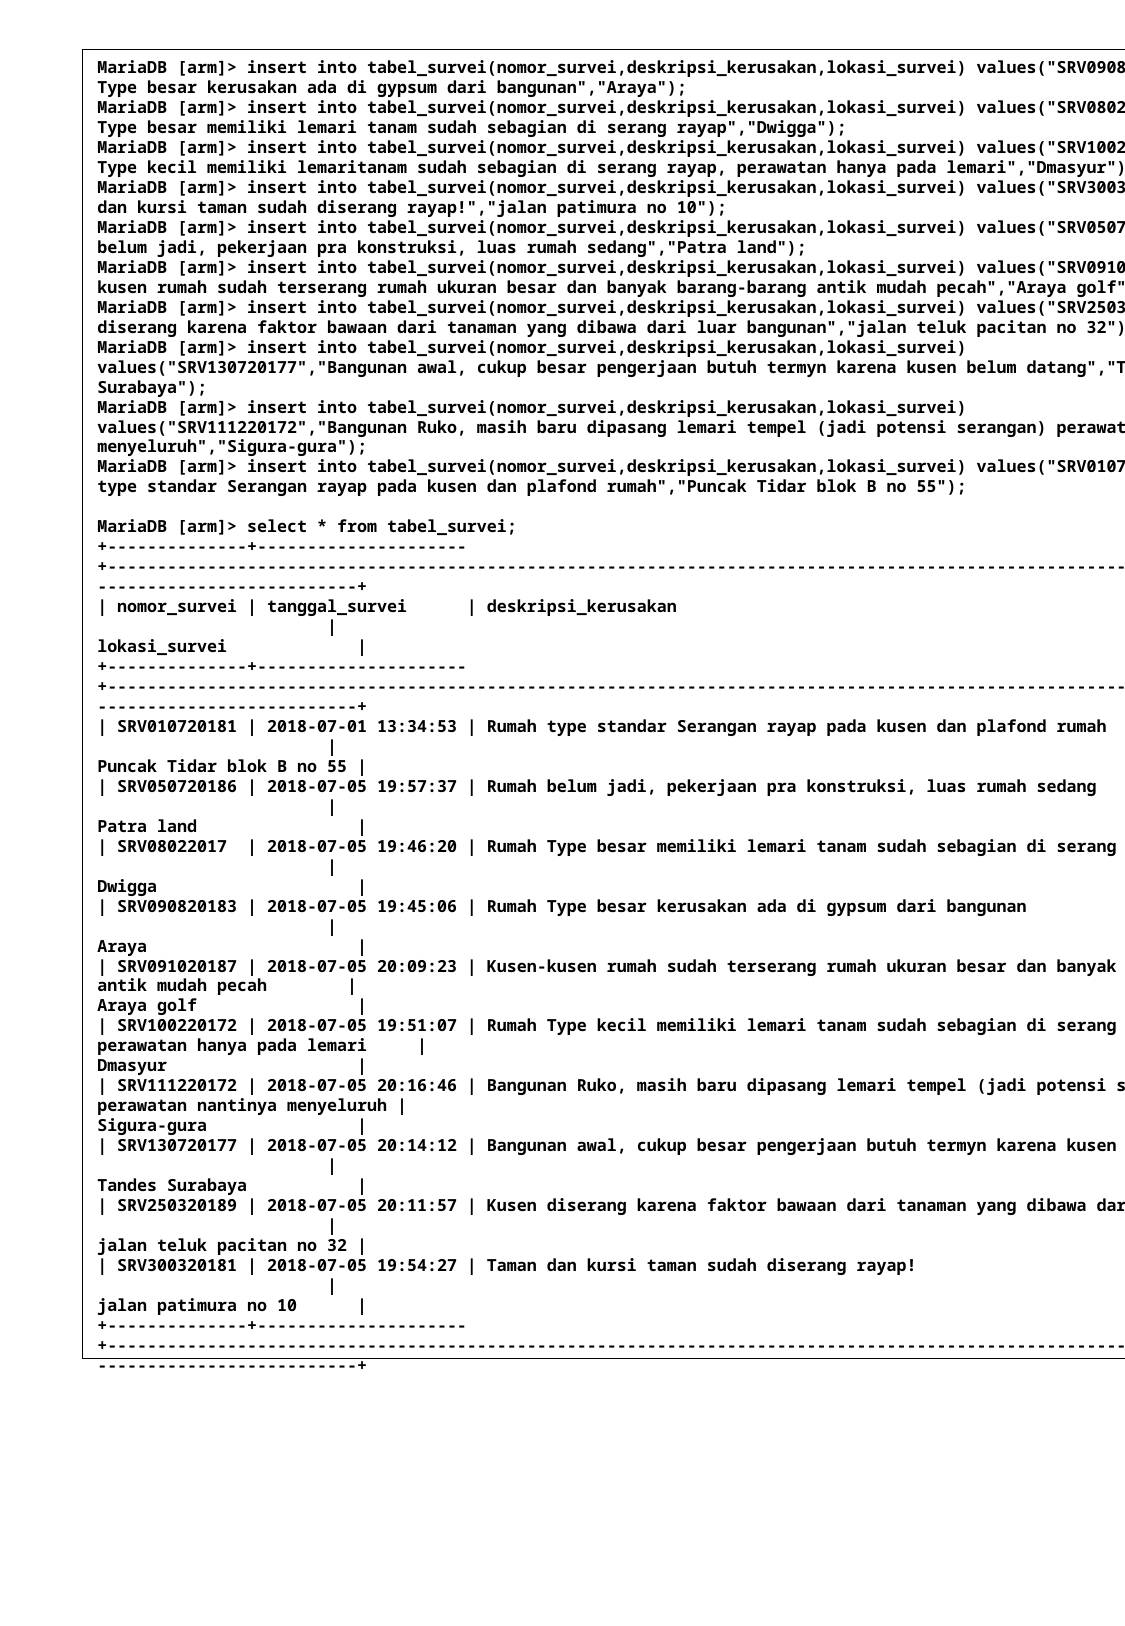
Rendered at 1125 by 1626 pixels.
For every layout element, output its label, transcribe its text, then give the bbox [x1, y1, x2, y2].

text_box MariaDB [arm]> insert into tabel_survei(nomor_survei,deskripsi_kerusakan,lokasi_survei) values("SRV090820183","Rumah Type besar kerusakan ada di gypsum dari bangunan","Araya"); MariaDB [arm]> insert into tabel_survei(nomor_survei,deskripsi_kerusakan,lokasi_survei) values("SRV08022017","Rumah Type besar memiliki lemari tanam sudah sebagian di serang rayap","Dwigga"); MariaDB [arm]> insert into tabel_survei(nomor_survei,deskripsi_kerusakan,lokasi_survei) values("SRV100220172","Rumah Type kecil memiliki lemaritanam sudah sebagian di serang rayap, perawatan hanya pada lemari","Dmasyur"); MariaDB [arm]> insert into tabel_survei(nomor_survei,deskripsi_kerusakan,lokasi_survei) values("SRV300320181","Taman dan kursi taman sudah diserang rayap!","jalan patimura no 10"); MariaDB [arm]> insert into tabel_survei(nomor_survei,deskripsi_kerusakan,lokasi_survei) values("SRV050720186","Rumah belum jadi, pekerjaan pra konstruksi, luas rumah sedang","Patra land"); MariaDB [arm]> insert into tabel_survei(nomor_survei,deskripsi_kerusakan,lokasi_survei) values("SRV091020187","Kusen-kusen rumah sudah terserang rumah ukuran besar dan banyak barang-barang antik mudah pecah","Araya golf"); MariaDB [arm]> insert into tabel_survei(nomor_survei,deskripsi_kerusakan,lokasi_survei) values("SRV250320189","Kusen diserang karena faktor bawaan dari tanaman yang dibawa dari luar bangunan","jalan teluk pacitan no 32"); MariaDB [arm]> insert into tabel_survei(nomor_survei,deskripsi_kerusakan,lokasi_survei) values("SRV130720177","Bangunan awal, cukup besar pengerjaan butuh termyn karena kusen belum datang","Tandes Surabaya"); MariaDB [arm]> insert into tabel_survei(nomor_survei,deskripsi_kerusakan,lokasi_survei) values("SRV111220172","Bangunan Ruko, masih baru dipasang lemari tempel (jadi potensi serangan) perawatan nantinya menyeluruh","Sigura-gura"); MariaDB [arm]> insert into tabel_survei(nomor_survei,deskripsi_kerusakan,lokasi_survei) values("SRV010720181","Rumah type standar Serangan rayap pada kusen dan plafond rumah","Puncak Tidar blok B no 55"); MariaDB [arm]> select * from tabel_survei; +--------------+---------------------+--------------------------------------------------------------------------------------------------------+- --------------------------+ | nomor_survei | tanggal_survei | deskripsi_kerusakan | lokasi_survei | +--------------+---------------------+--------------------------------------------------------------------------------------------------------+- --------------------------+ | SRV010720181 | 2018-07-01 13:34:53 | Rumah type standar Serangan rayap pada kusen dan plafond rumah | Puncak Tidar blok B no 55 | | SRV050720186 | 2018-07-05 19:57:37 | Rumah belum jadi, pekerjaan pra konstruksi, luas rumah sedang | Patra land | | SRV08022017 | 2018-07-05 19:46:20 | Rumah Type besar memiliki lemari tanam sudah sebagian di serang rayap | Dwigga | | SRV090820183 | 2018-07-05 19:45:06 | Rumah Type besar kerusakan ada di gypsum dari bangunan | Araya | | SRV091020187 | 2018-07-05 20:09:23 | Kusen-kusen rumah sudah terserang rumah ukuran besar dan banyak barang-barang antik mudah pecah | Araya golf | | SRV100220172 | 2018-07-05 19:51:07 | Rumah Type kecil memiliki lemari tanam sudah sebagian di serang rayap, perawatan hanya pada lemari | Dmasyur | | SRV111220172 | 2018-07-05 20:16:46 | Bangunan Ruko, masih baru dipasang lemari tempel (jadi potensi serangan) perawatan nantinya menyeluruh | Sigura-gura | | SRV130720177 | 2018-07-05 20:14:12 | Bangunan awal, cukup besar pengerjaan butuh termyn karena kusen belum datang | Tandes Surabaya | | SRV250320189 | 2018-07-05 20:11:57 | Kusen diserang karena faktor bawaan dari tanaman yang dibawa dari luar bangunan | jalan teluk pacitan no 32 | | SRV300320181 | 2018-07-05 19:54:27 | Taman dan kursi taman sudah diserang rayap! | jalan patimura no 10 | +--------------+---------------------+--------------------------------------------------------------------------------------------------------+- --------------------------+ [82, 49, 1125, 1359]
